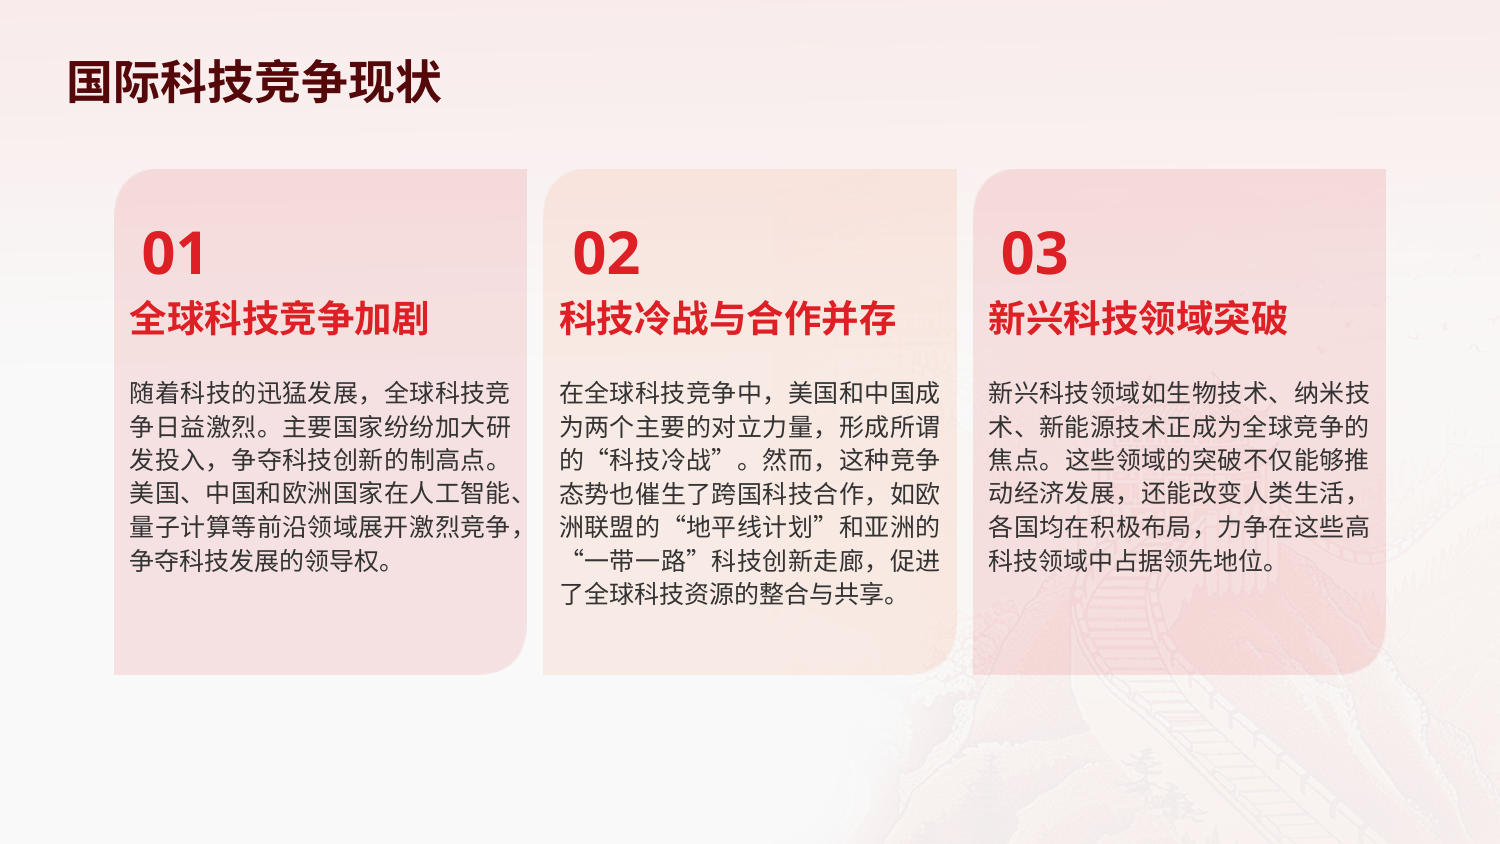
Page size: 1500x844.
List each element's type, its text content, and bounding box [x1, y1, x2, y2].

picture [0, 0, 1500, 844]
text_box 国际科技竞争现状 [50, 29, 1500, 125]
